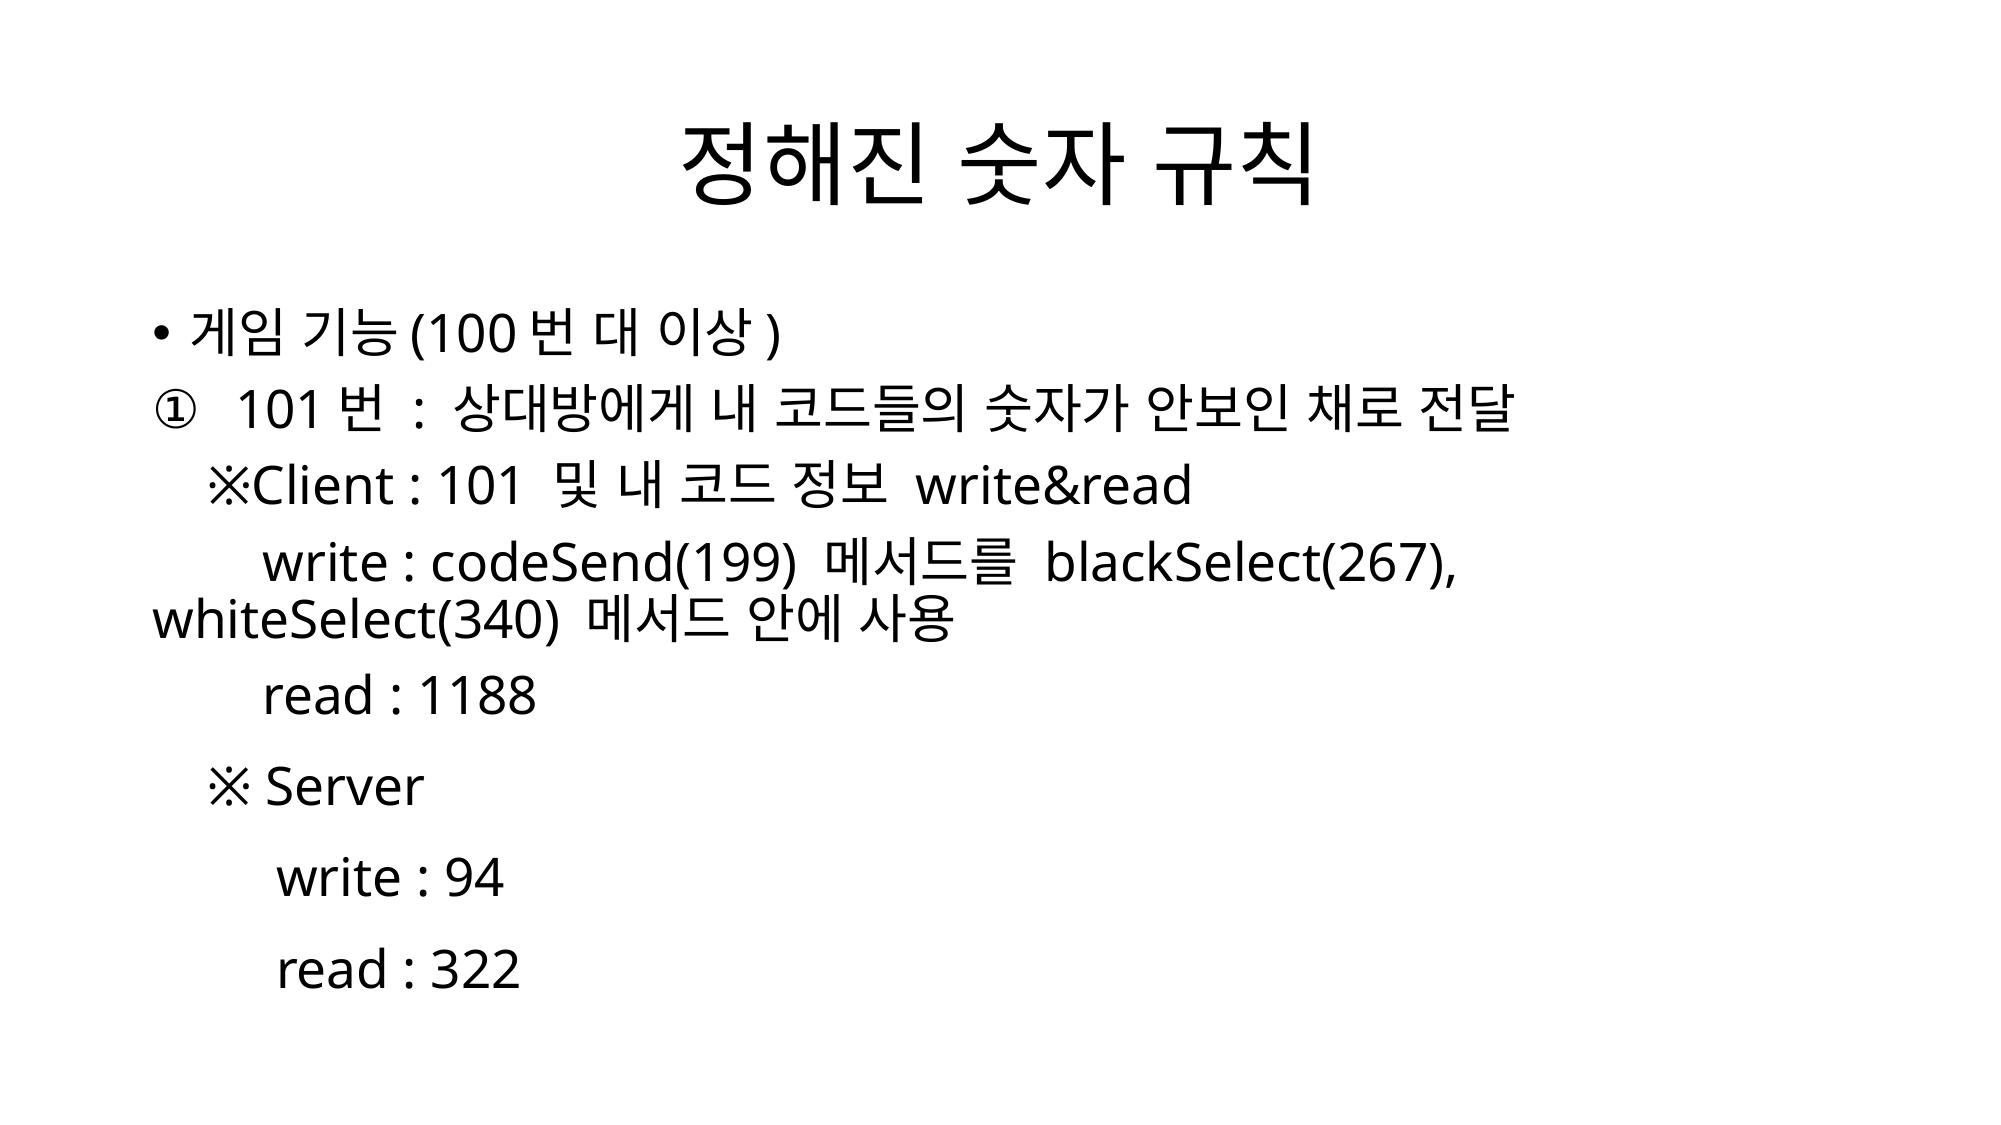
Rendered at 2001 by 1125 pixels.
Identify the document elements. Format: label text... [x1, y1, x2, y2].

title 정해진 숫자 규칙 [137, 59, 1863, 278]
list 게임 기능(100번 대 이상) 101번 : 상대방에게 내 코드들의 숫자가 안보인 채로 전달 ※Client : 101 및 내 코드 정보 write&read write : codeSend(199) 메서드를 blackSelect(267), whiteSelect(340) 메서드 안에 사용 read : 1188 ※ Server write : 94 read : 322 [137, 299, 1863, 1014]
